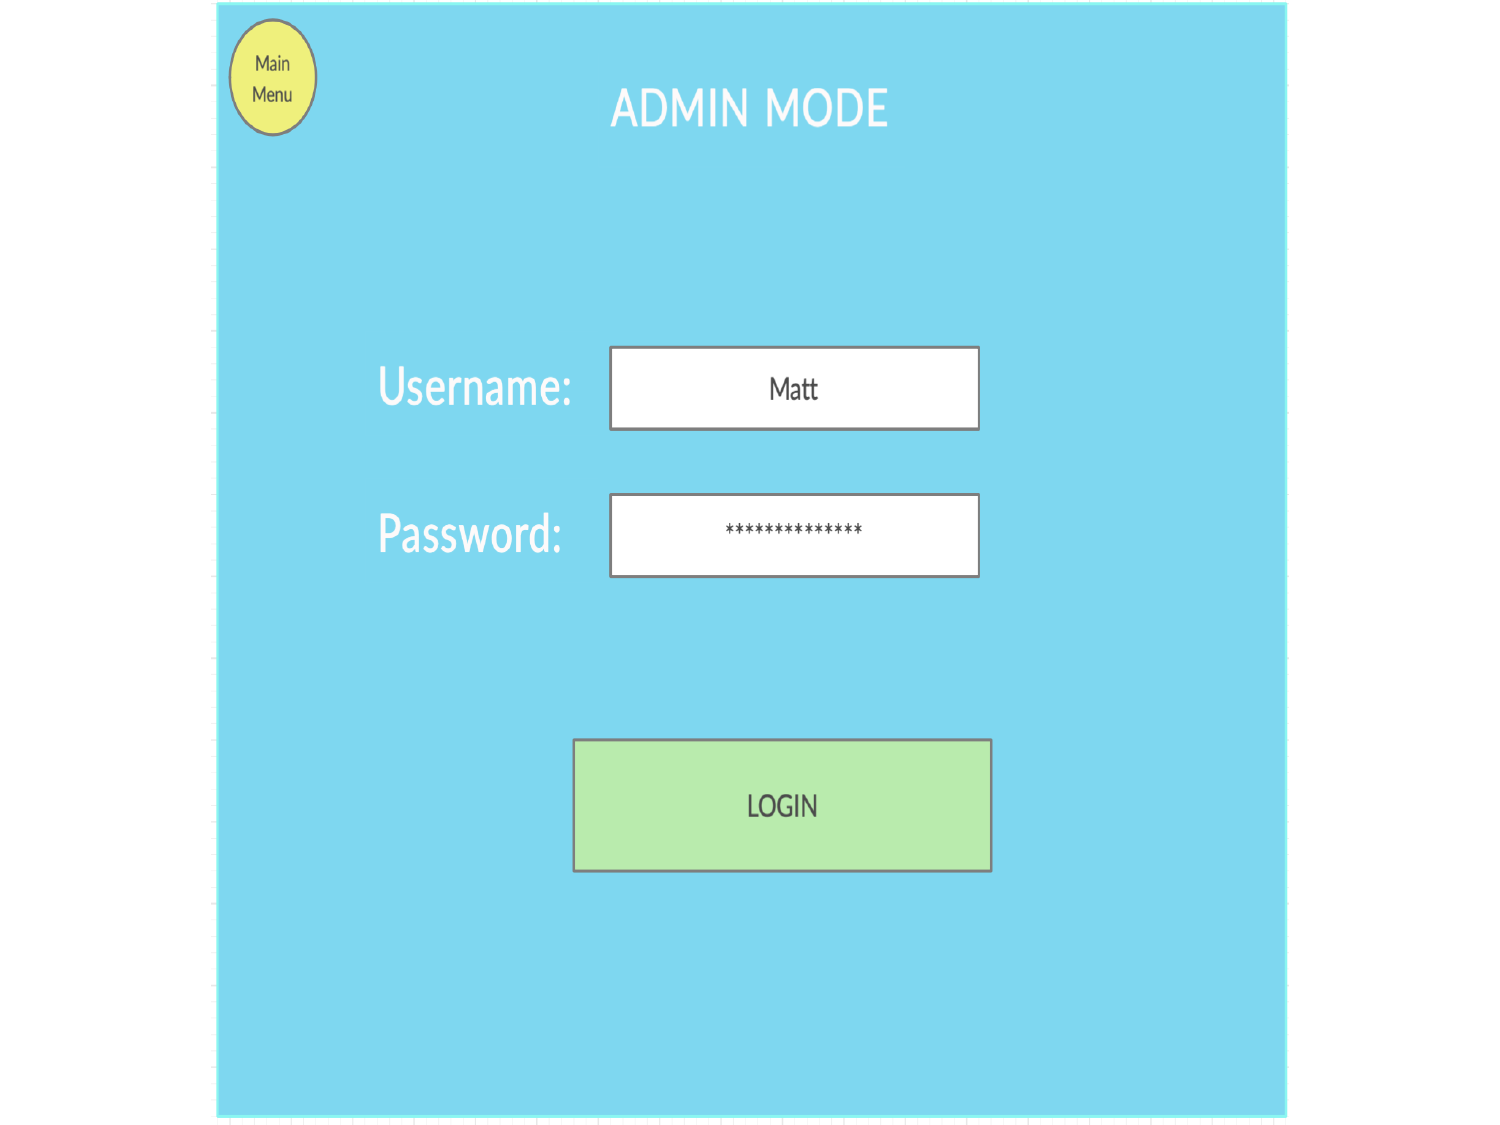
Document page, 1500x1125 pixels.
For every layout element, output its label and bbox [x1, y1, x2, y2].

picture [211, 0, 1289, 1125]
